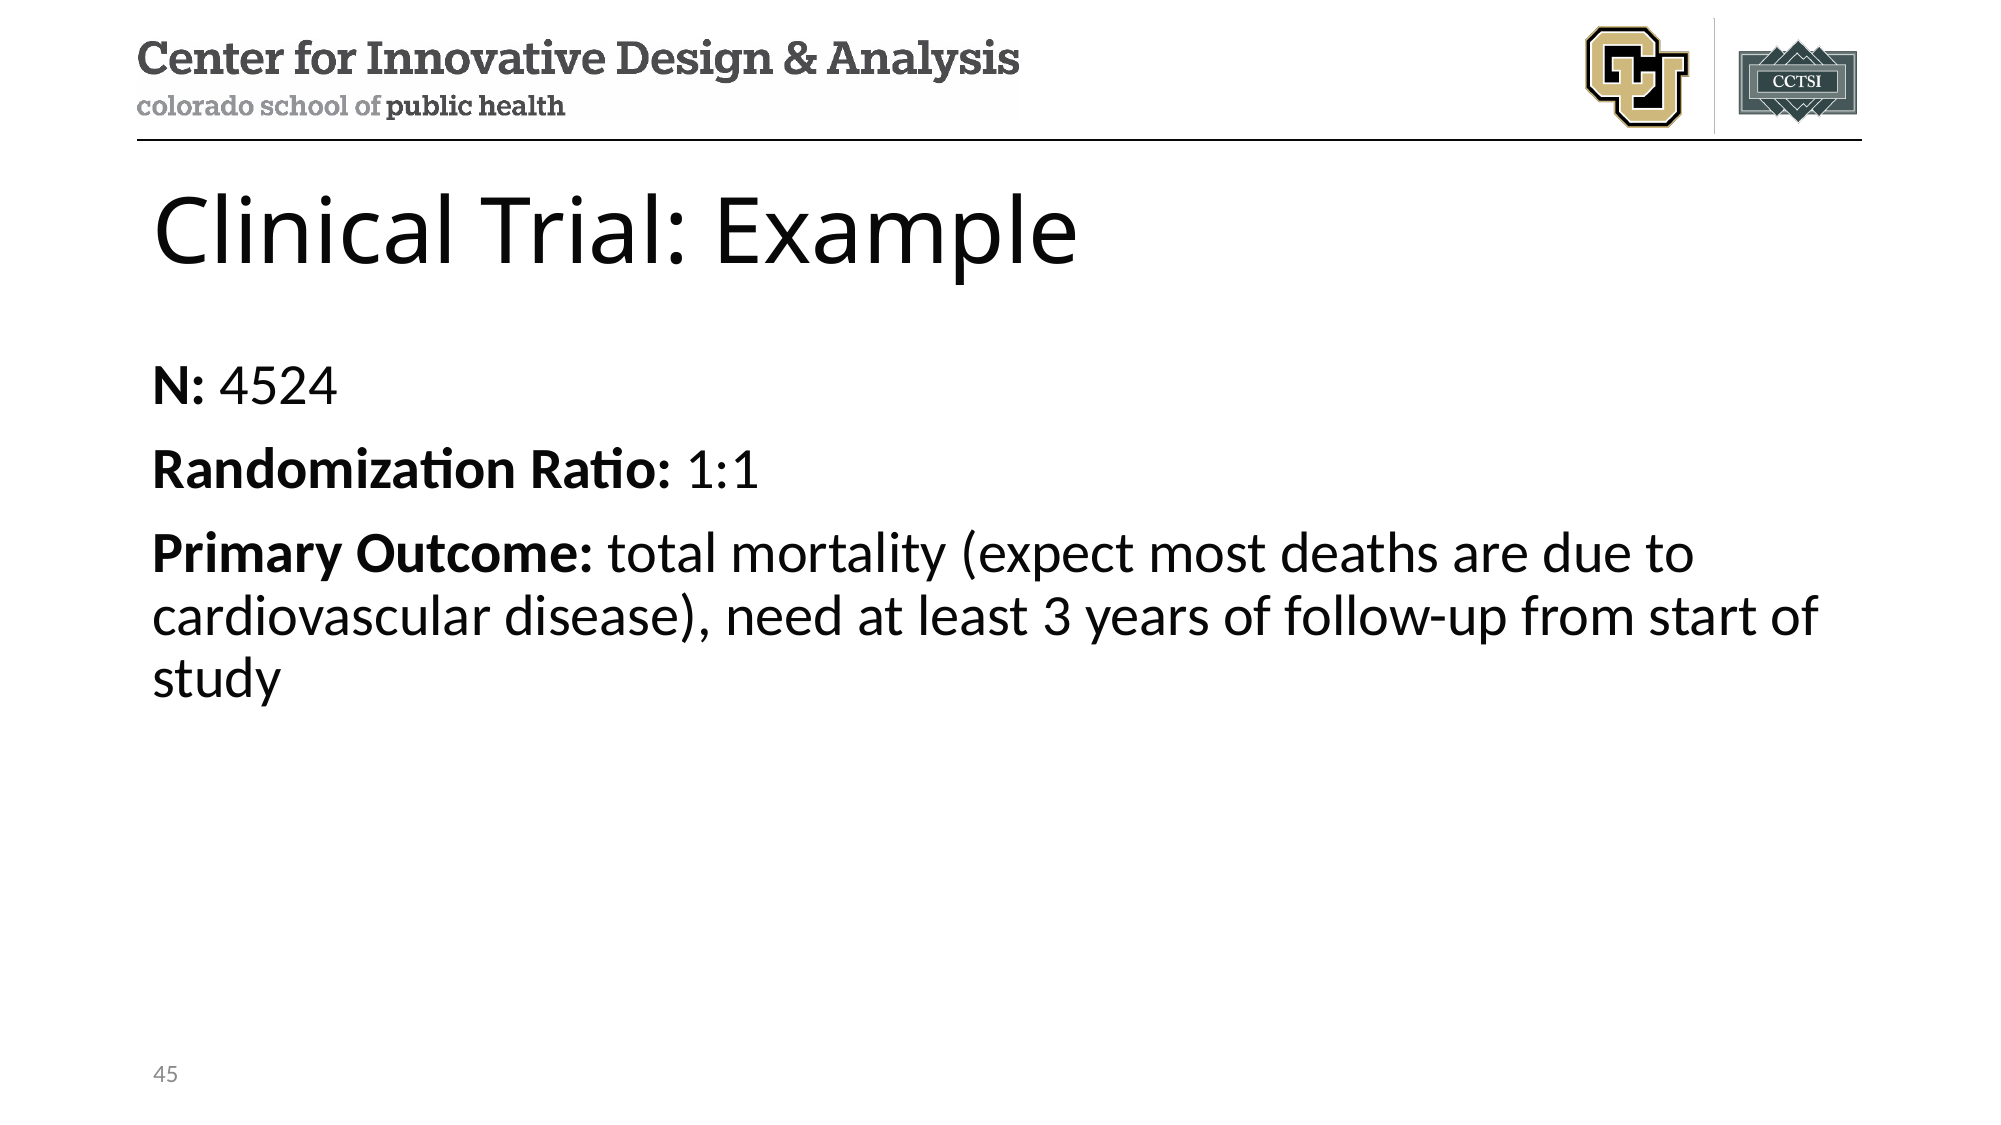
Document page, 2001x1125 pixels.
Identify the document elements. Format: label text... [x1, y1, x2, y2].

title Clinical Trial: Example [137, 150, 1863, 318]
picture [1584, 17, 1857, 134]
picture [137, 39, 1019, 120]
list N: 4524 Randomization Ratio: 1:1 Primary Outcome: total mortality (expect most deaths are due to cardiovascular disease), need at least 3 years of follow-up from start of study [137, 347, 1863, 1014]
slide_number 45 [138, 1042, 589, 1103]
